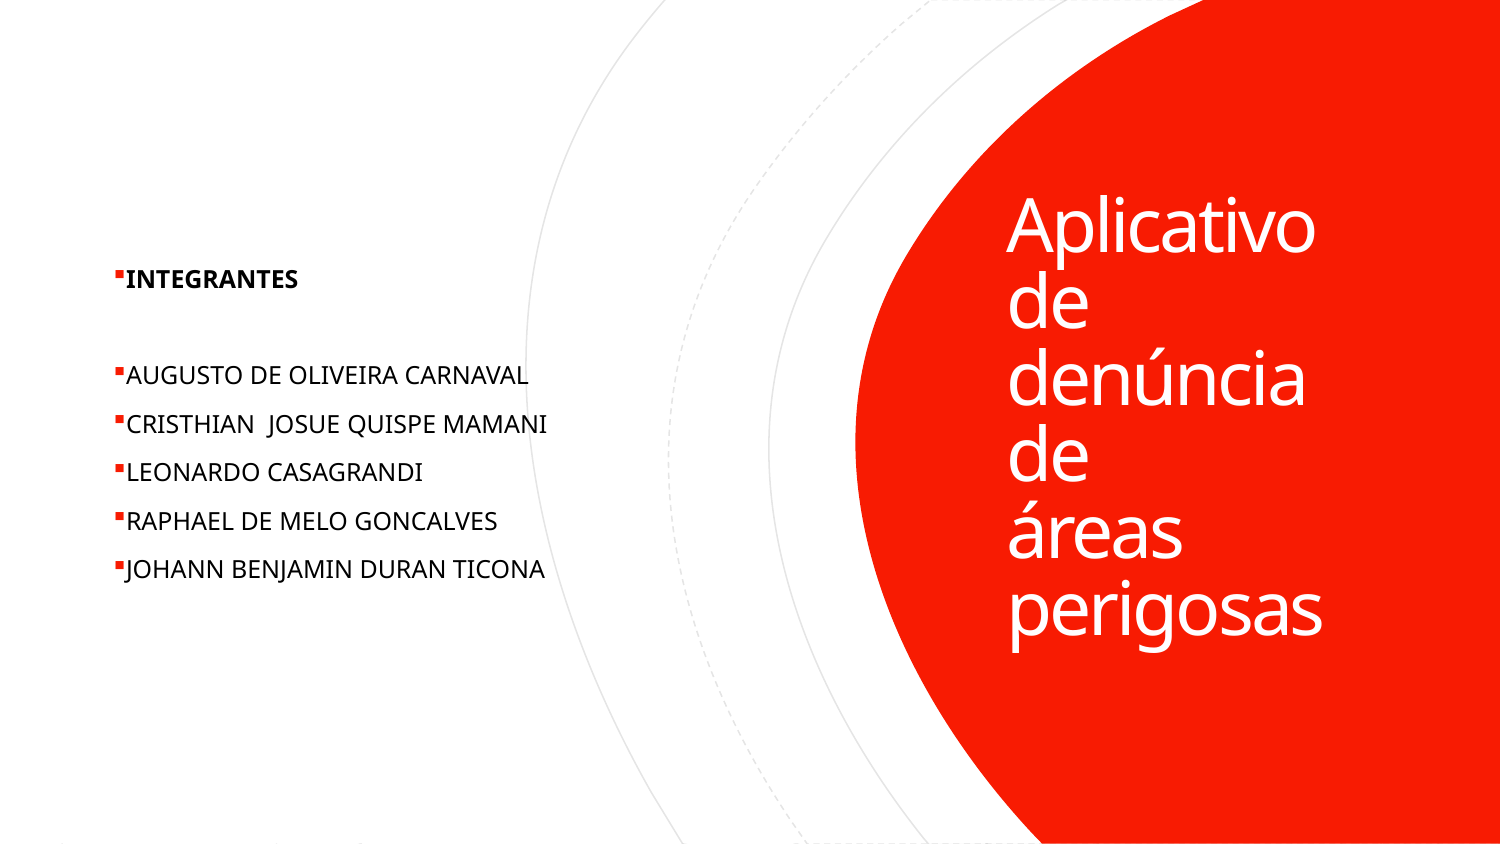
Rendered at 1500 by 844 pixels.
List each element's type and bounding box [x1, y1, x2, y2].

text_box [0, 0, 1498, 844]
text_box [98, 208, 551, 637]
